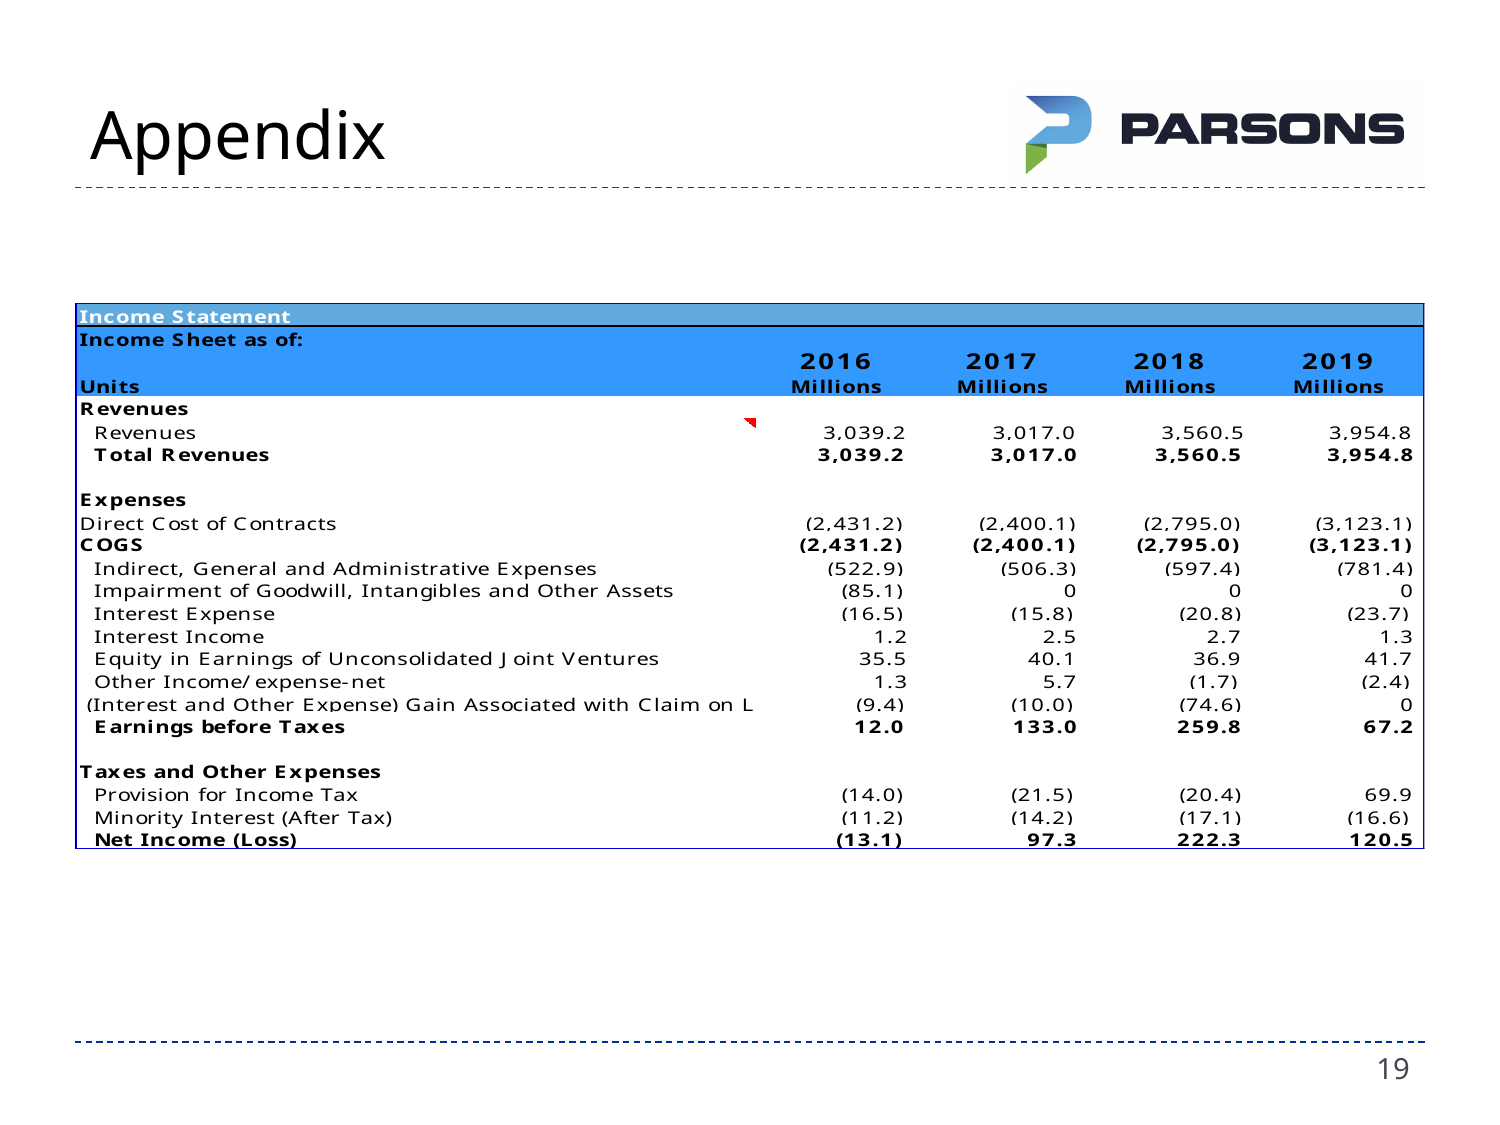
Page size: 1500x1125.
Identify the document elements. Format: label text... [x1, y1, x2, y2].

slide_number 19 [1100, 1042, 1425, 1103]
title Appendix [75, 24, 1425, 188]
picture [74, 302, 1426, 850]
